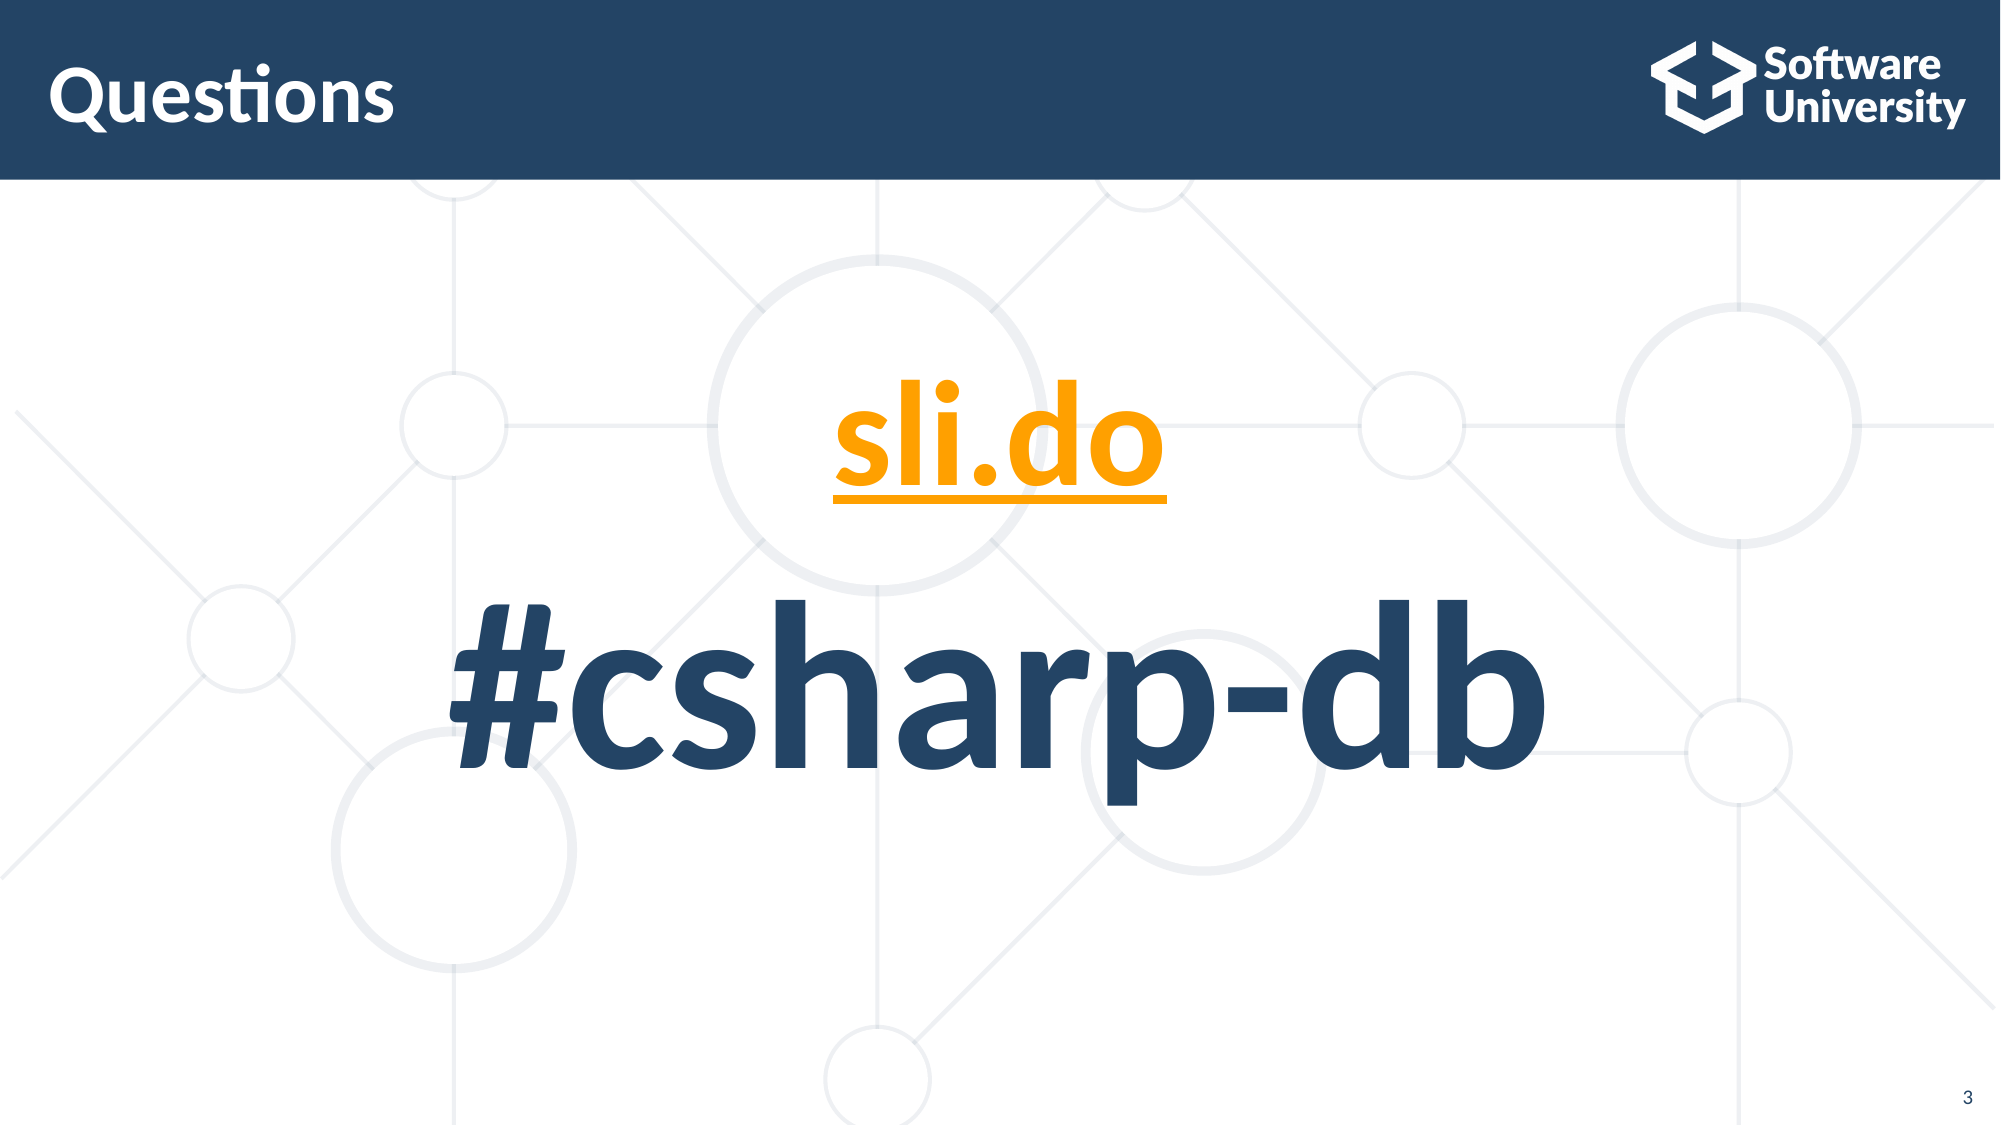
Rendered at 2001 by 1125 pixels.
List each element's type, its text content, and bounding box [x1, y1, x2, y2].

title Questions [31, 16, 1625, 162]
list sli.do #csharp-db [31, 210, 1969, 1092]
slide_number 3 [1927, 1067, 1989, 1117]
picture [1651, 41, 1966, 134]
